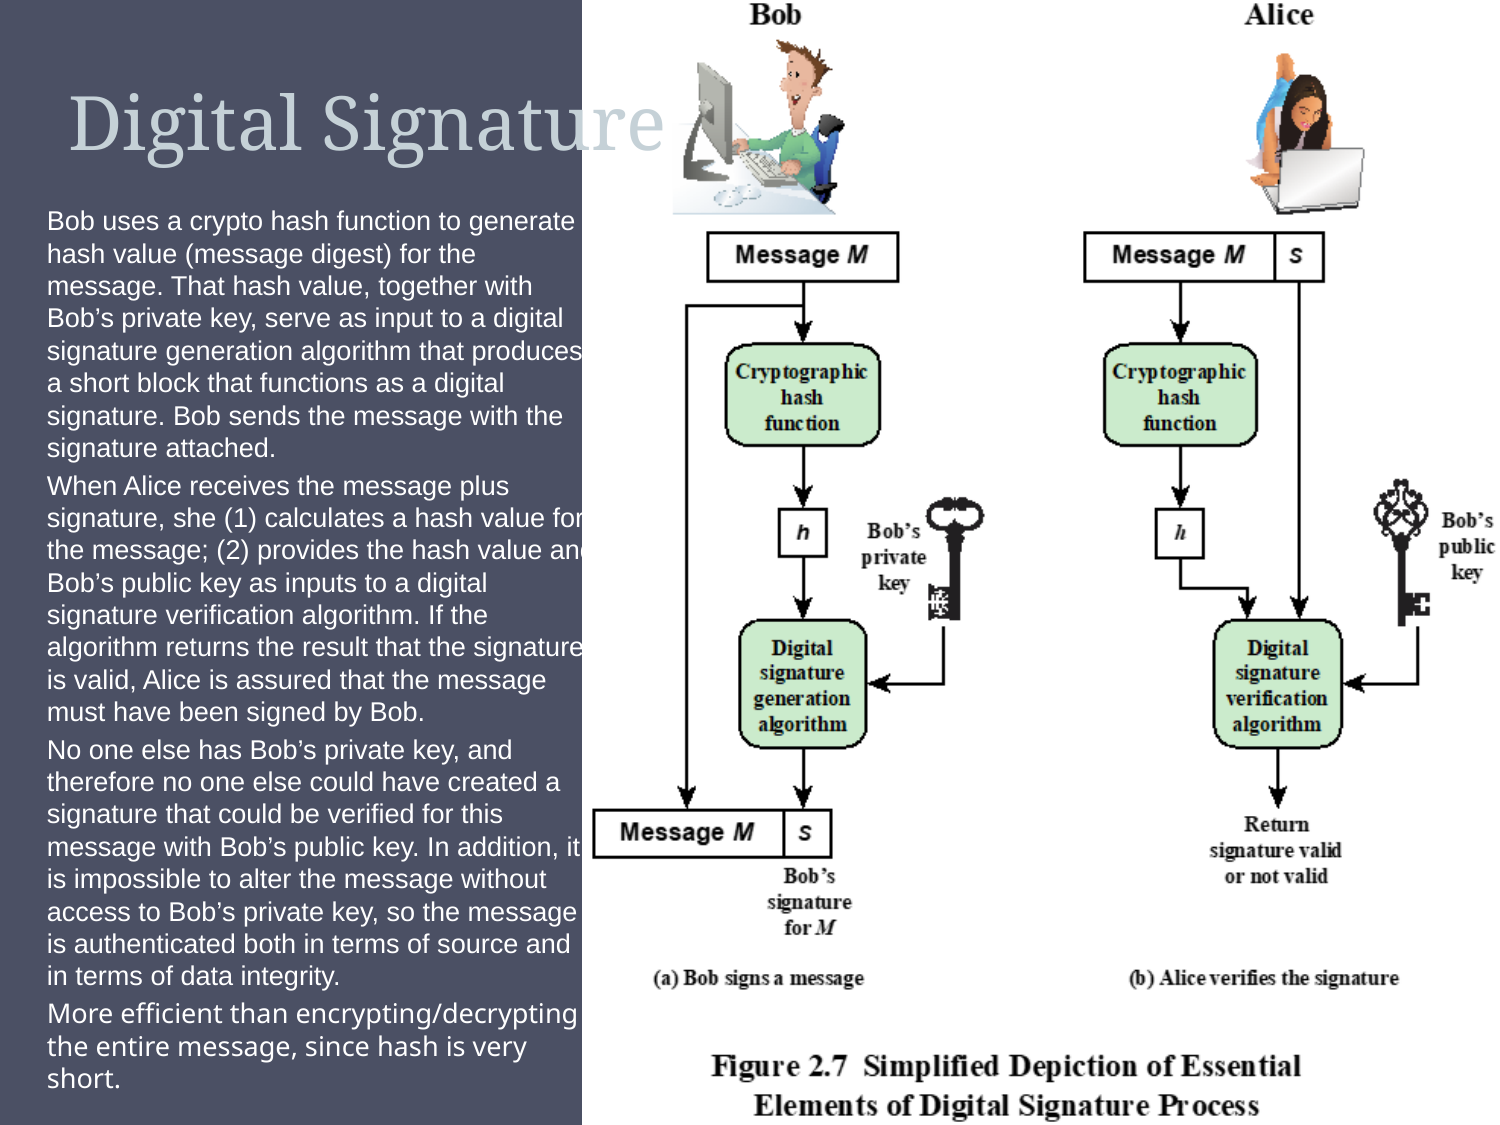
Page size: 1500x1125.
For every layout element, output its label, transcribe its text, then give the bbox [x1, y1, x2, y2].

title Digital Signature [53, 30, 577, 174]
list Bob uses a crypto hash function to generate a hash value (message digest) for the message. That hash value, together with Bob’s private key, serve as input to a digital signature generation algorithm that produces a short block that functions as a digital signature. Bob sends the message with the signature attached. When Alice receives the message plus signature, she (1) calculates a hash value for the message; (2) provides the hash value and Bob’s public key as inputs to a digital signature verification algorithm. If the algorithm returns the result that the signature is valid, Alice is assured that the message must have been signed by Bob. No one else has Bob’s private key, and therefore no one else could have created a signature that could be verified for this message with Bob’s public key. In addition, it is impossible to alter the message without access to Bob’s private key, so the message is authenticated both in terms of source and in terms of data integrity. More efficient than encrypting/decrypting the entire message, since hash is very short. [31, 196, 577, 1125]
picture [582, 0, 1500, 1125]
